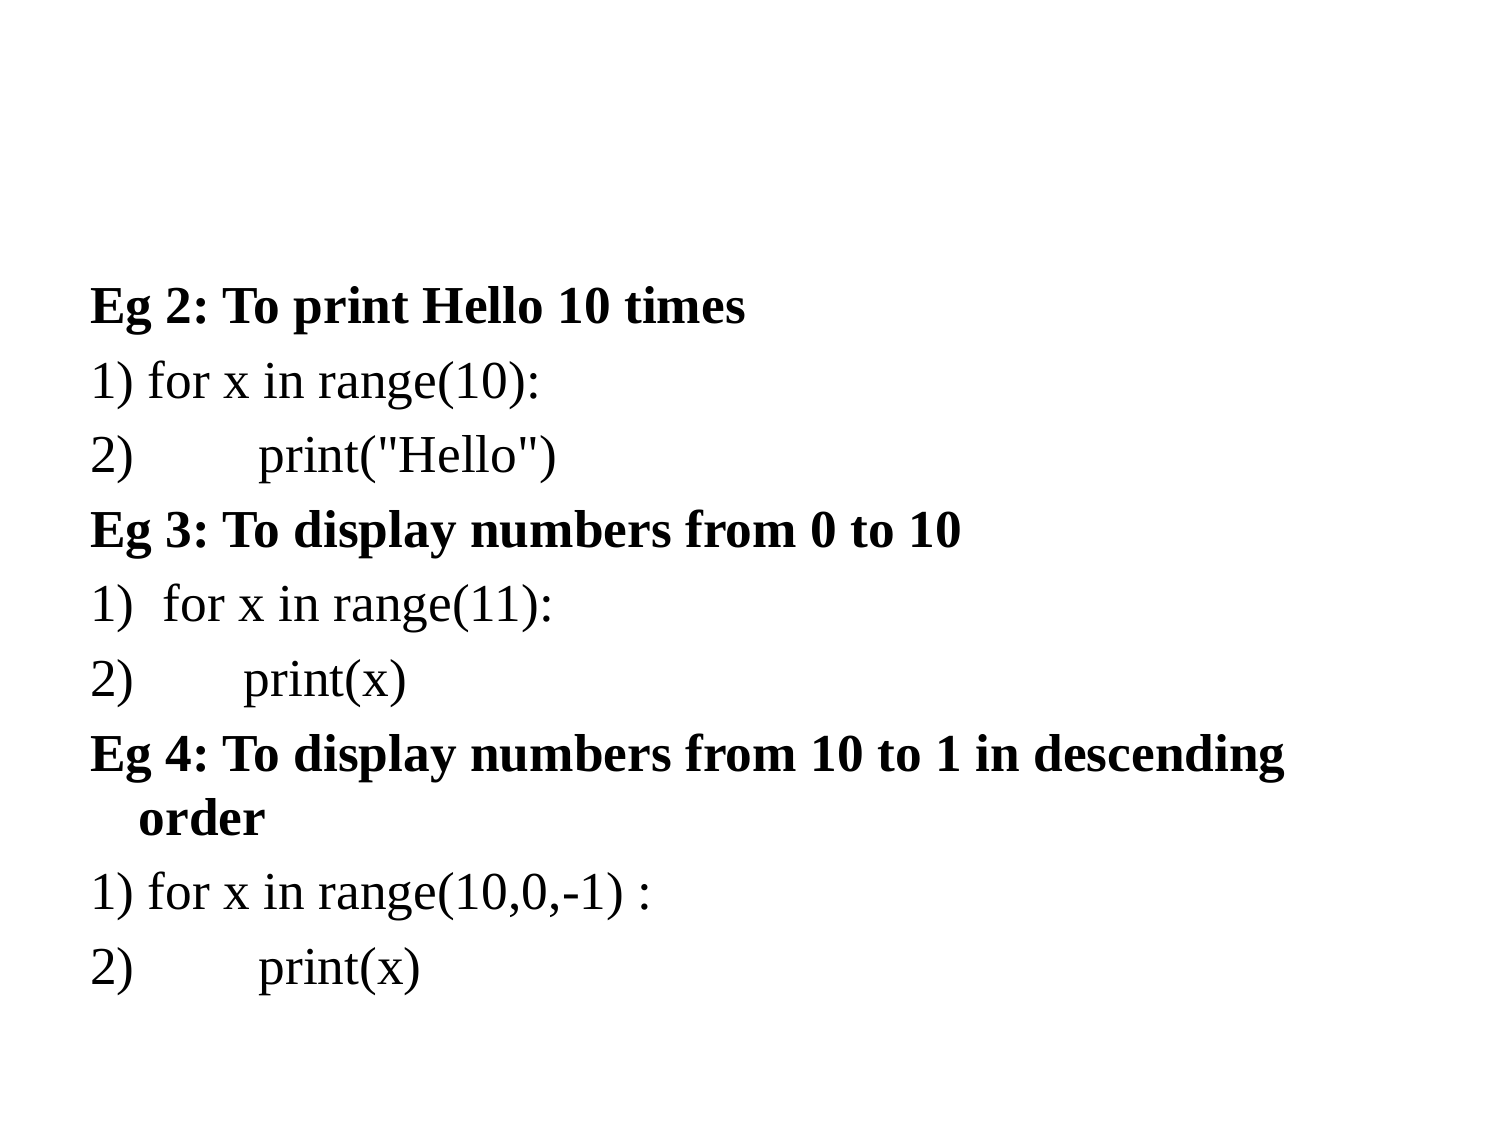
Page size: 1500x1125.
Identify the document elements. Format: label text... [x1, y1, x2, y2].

list Eg 2: To print Hello 10 times 1) for x in range(10): 2) print("Hello") Eg 3: To display numbers from 0 to 10 for x in range(11): print(x) Eg 4: To display numbers from 10 to 1 in descending order 1) for x in range(10,0,-1) : 2) print(x) [75, 262, 1425, 1005]
